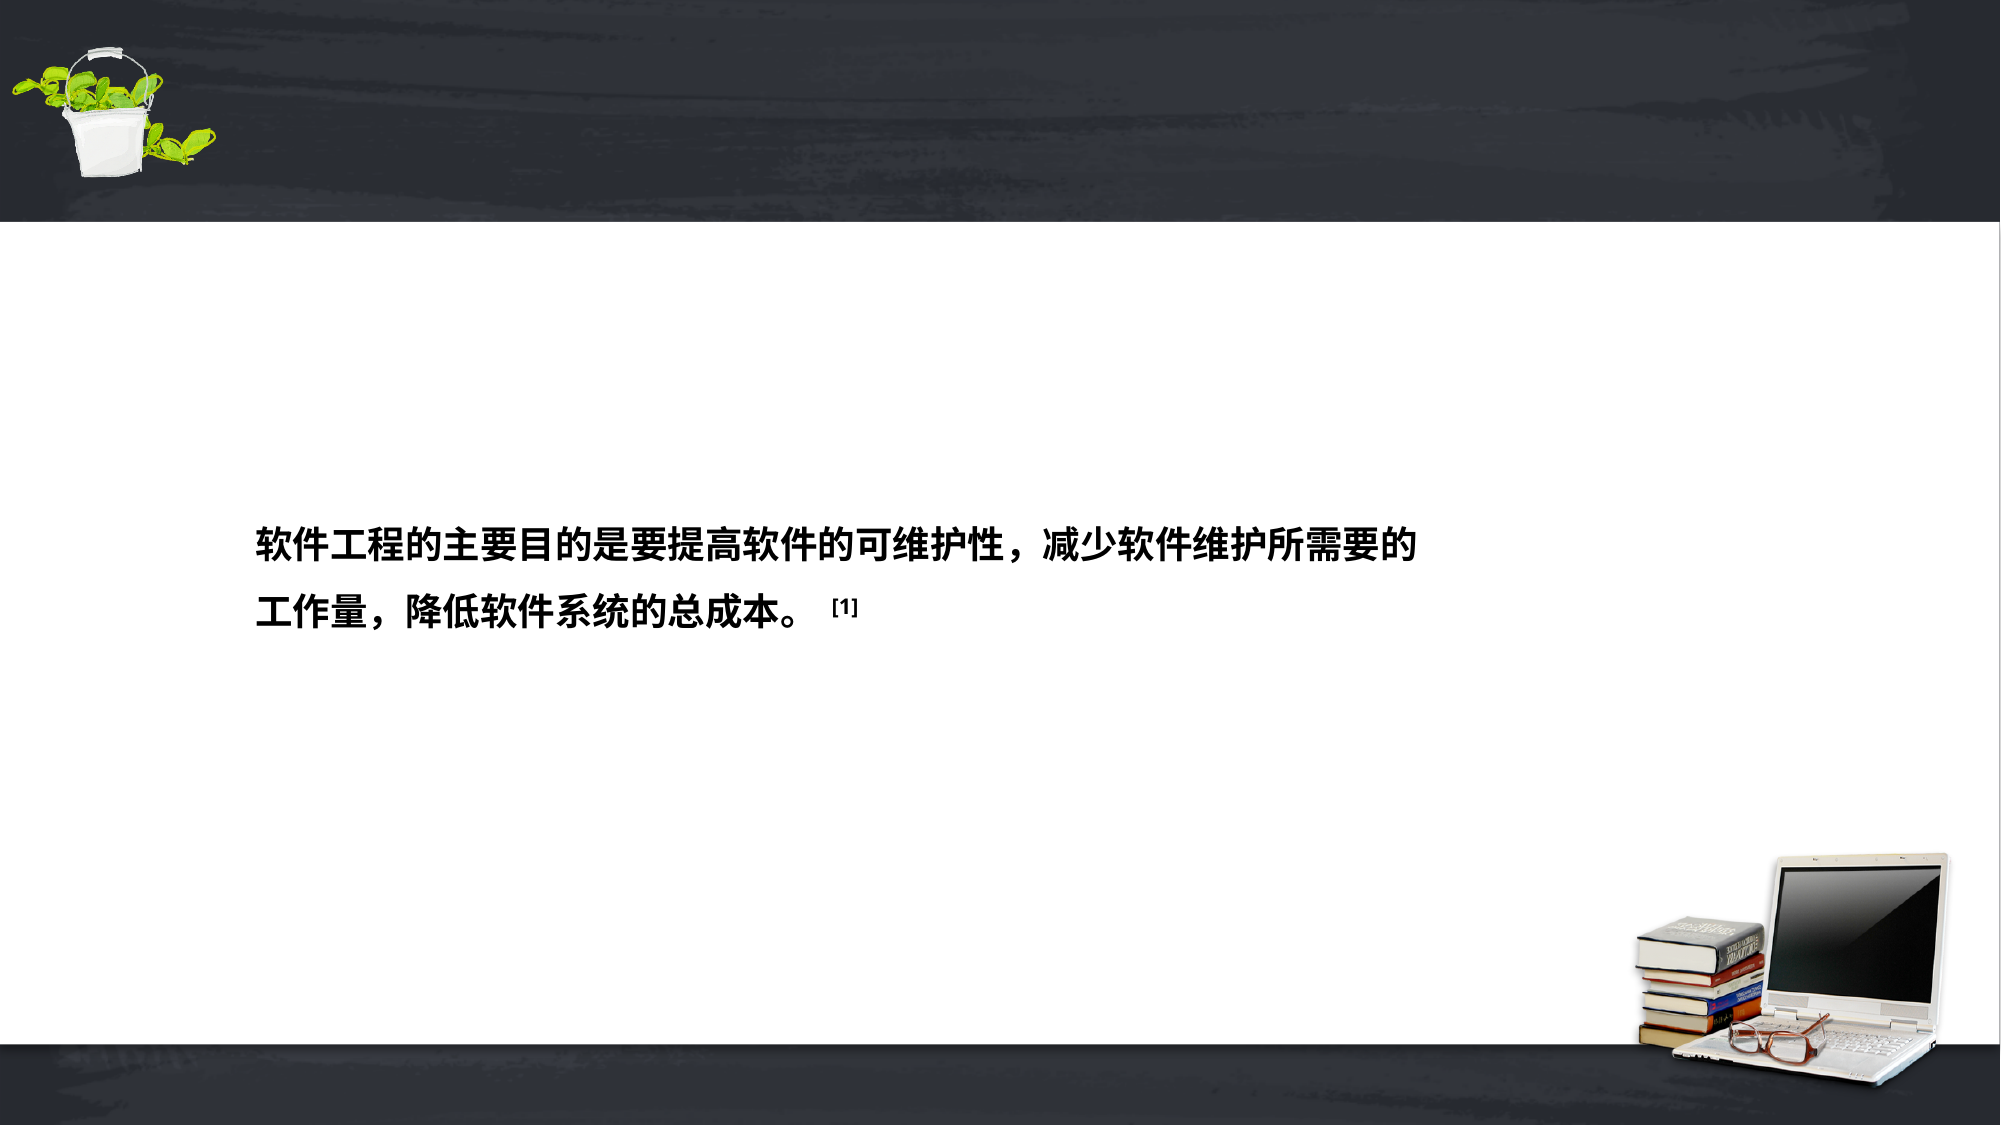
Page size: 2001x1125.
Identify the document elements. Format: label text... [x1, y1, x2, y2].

picture [0, 838, 2000, 1125]
picture [0, 0, 2000, 221]
text_box 软件工程的主要目的是要提高软件的可维护性，减少软件维护所需要的工作量，降低软件系统的总成本。 [1] [255, 498, 1430, 634]
